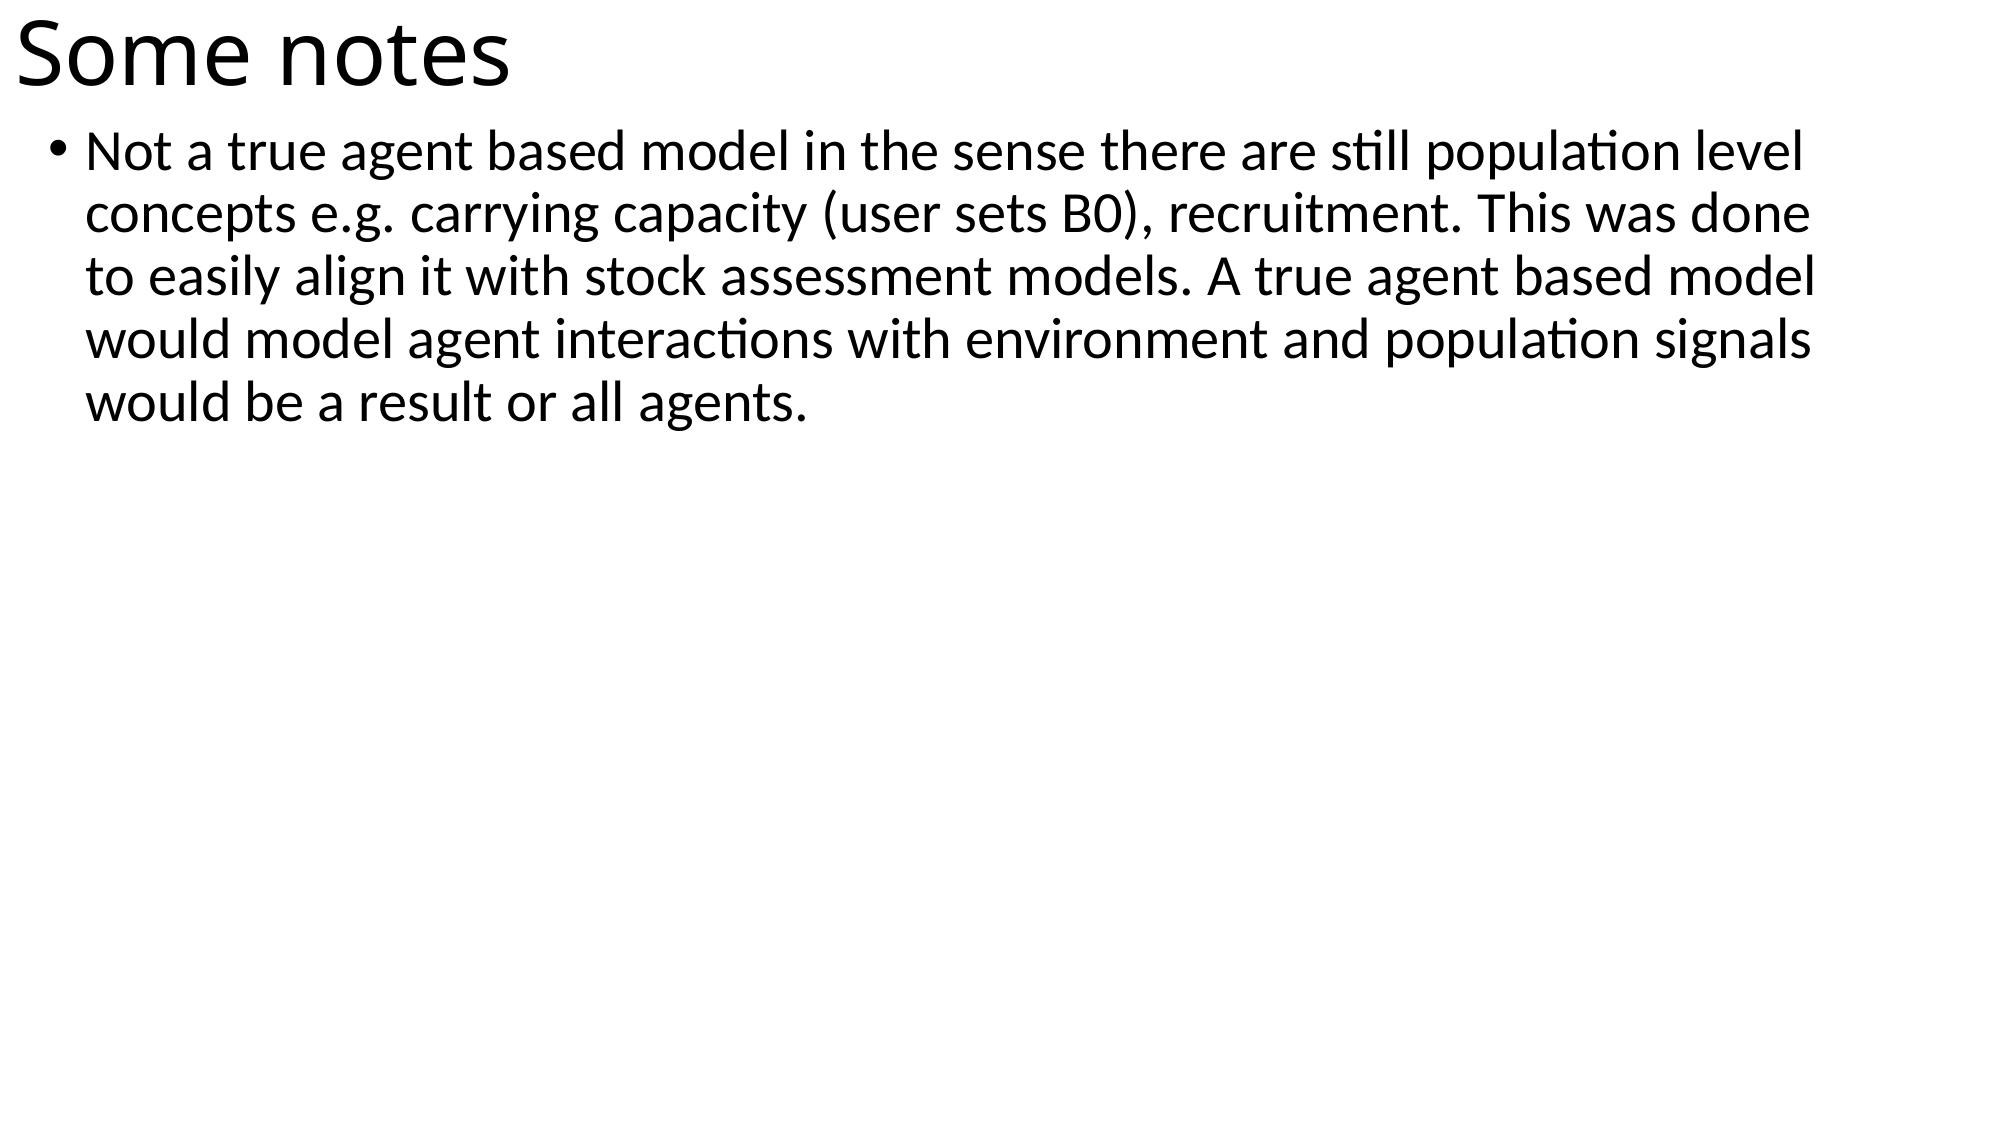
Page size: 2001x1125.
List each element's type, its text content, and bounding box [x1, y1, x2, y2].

list Not a true agent based model in the sense there are still population level concepts e.g. carrying capacity (user sets B0), recruitment. This was done to easily align it with stock assessment models. A true agent based model would model agent interactions with environment and population signals would be a result or all agents. [33, 112, 1863, 1014]
title Some notes [0, 0, 706, 113]
